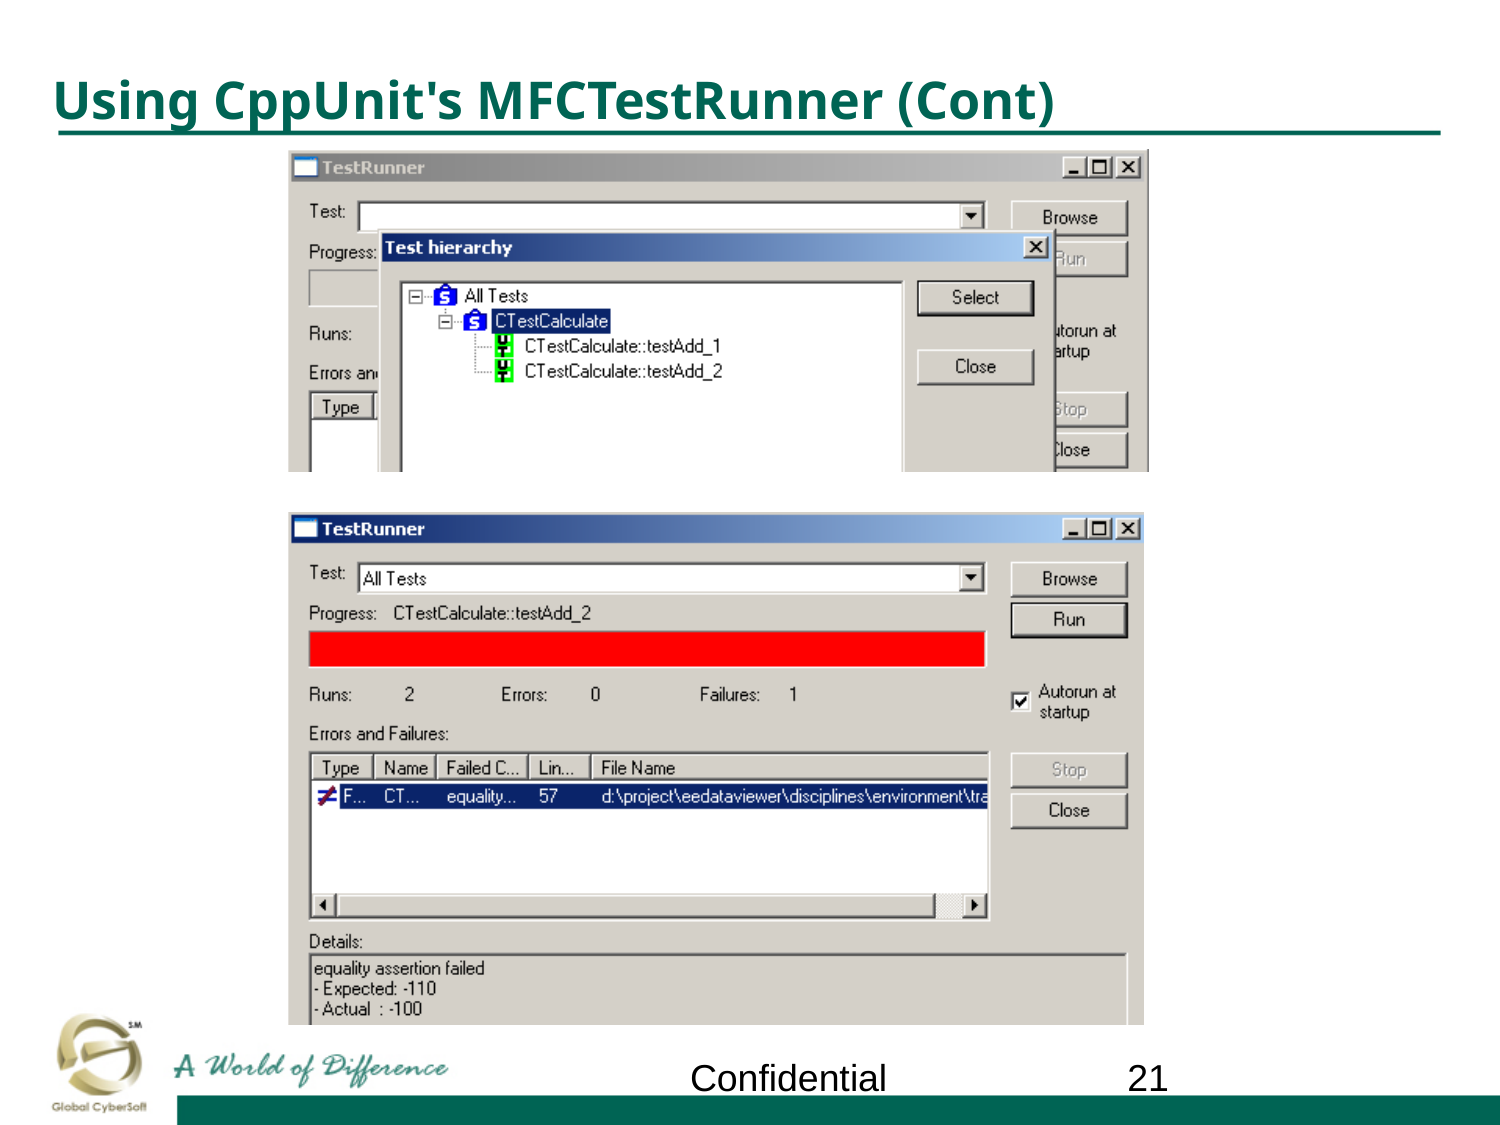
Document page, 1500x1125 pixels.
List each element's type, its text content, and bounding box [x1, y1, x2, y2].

slide_number ‹#› [1150, 1046, 1463, 1125]
title Using CppUnit's MFCTestRunner (Cont) [37, 37, 1463, 138]
footer Confidential [675, 1046, 1150, 1125]
picture [0, 0, 1500, 1125]
